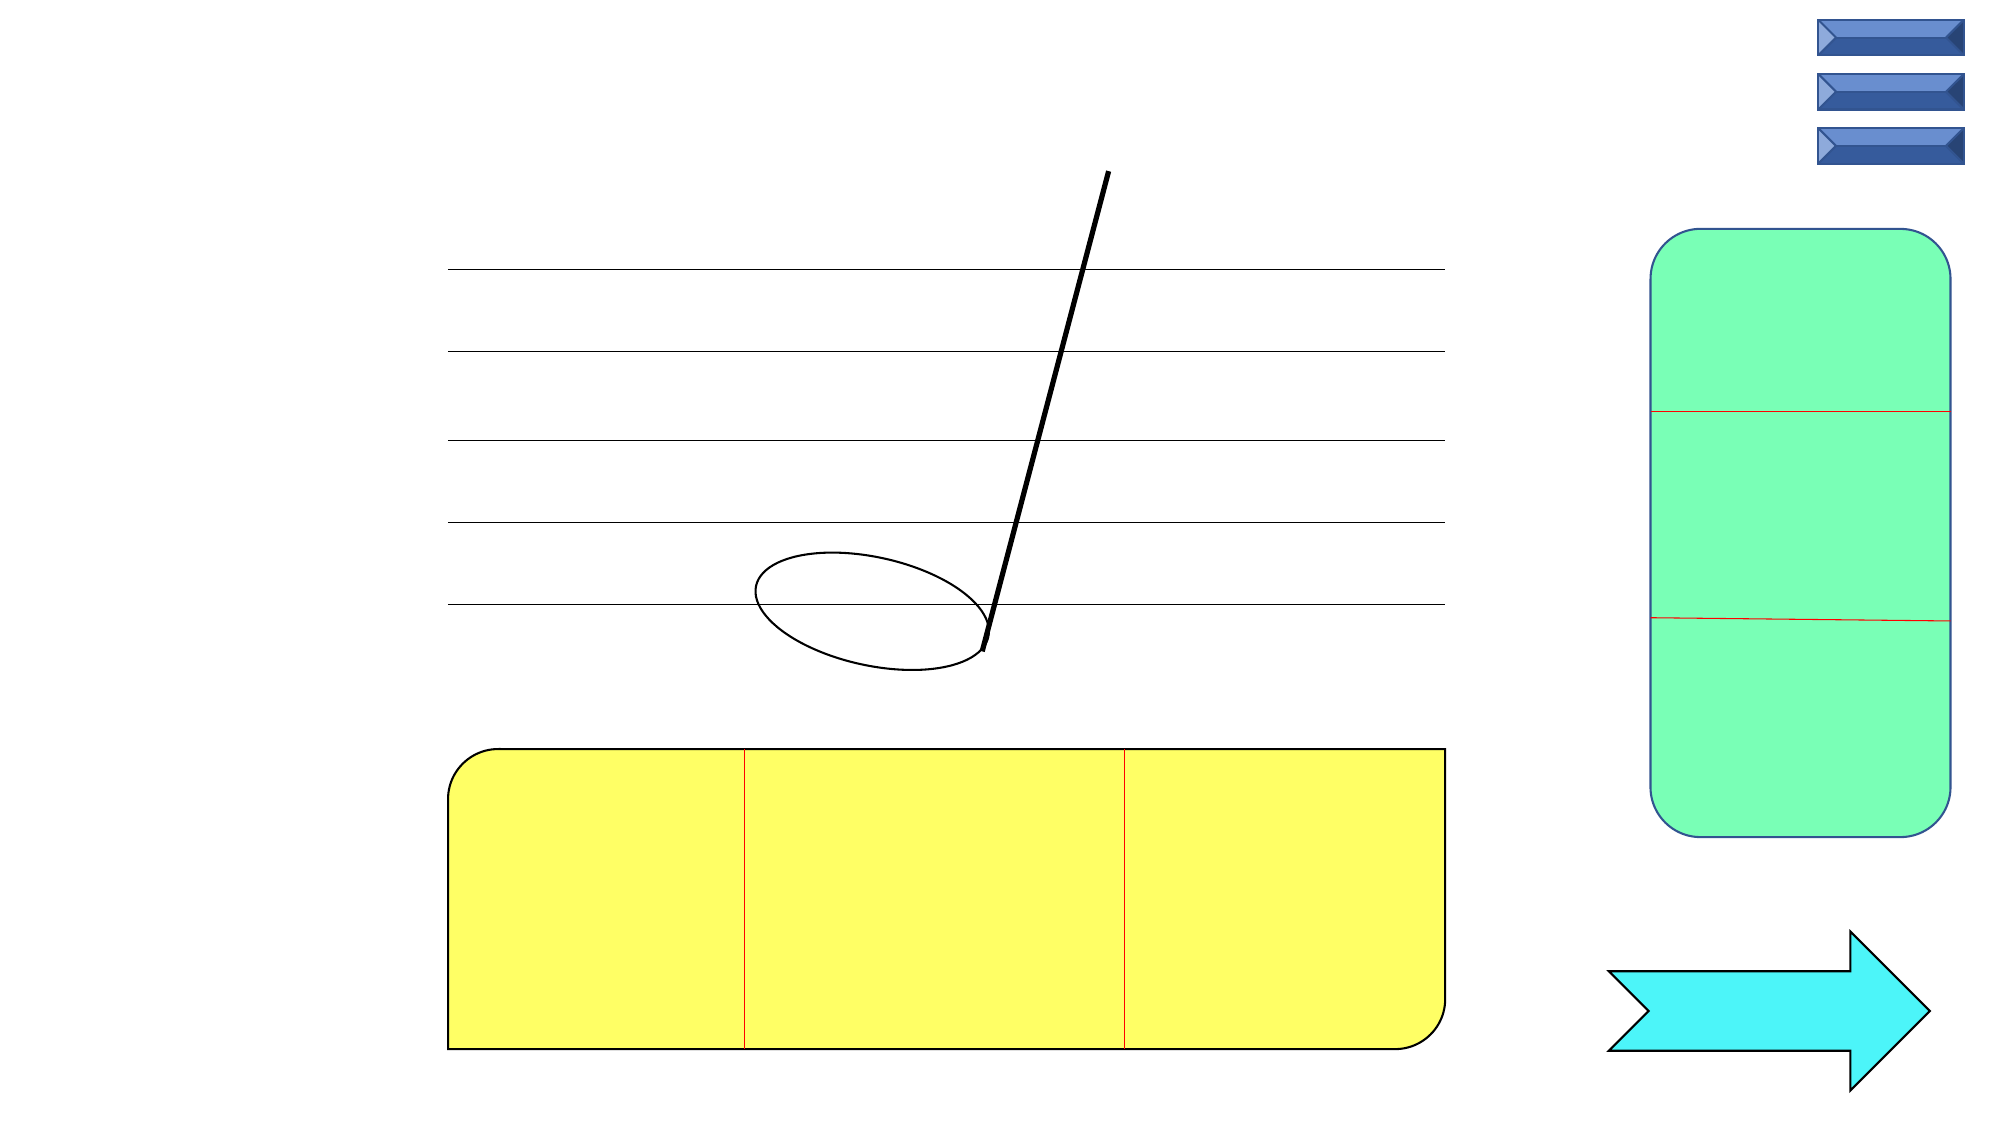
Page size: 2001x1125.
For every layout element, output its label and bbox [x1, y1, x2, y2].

text_box [757, 605, 988, 671]
text_box [1649, 227, 1952, 839]
text_box [447, 747, 1447, 1051]
text_box [1058, 270, 1086, 351]
text_box [1650, 617, 1951, 621]
text_box [1013, 441, 1041, 522]
text_box [1817, 127, 1965, 165]
text_box [1035, 352, 1064, 440]
text_box [1817, 19, 1965, 57]
text_box [1606, 929, 1932, 1094]
text_box [991, 523, 1019, 604]
text_box [754, 551, 978, 604]
text_box [979, 605, 998, 653]
text_box [1080, 170, 1112, 269]
text_box [1817, 73, 1965, 111]
